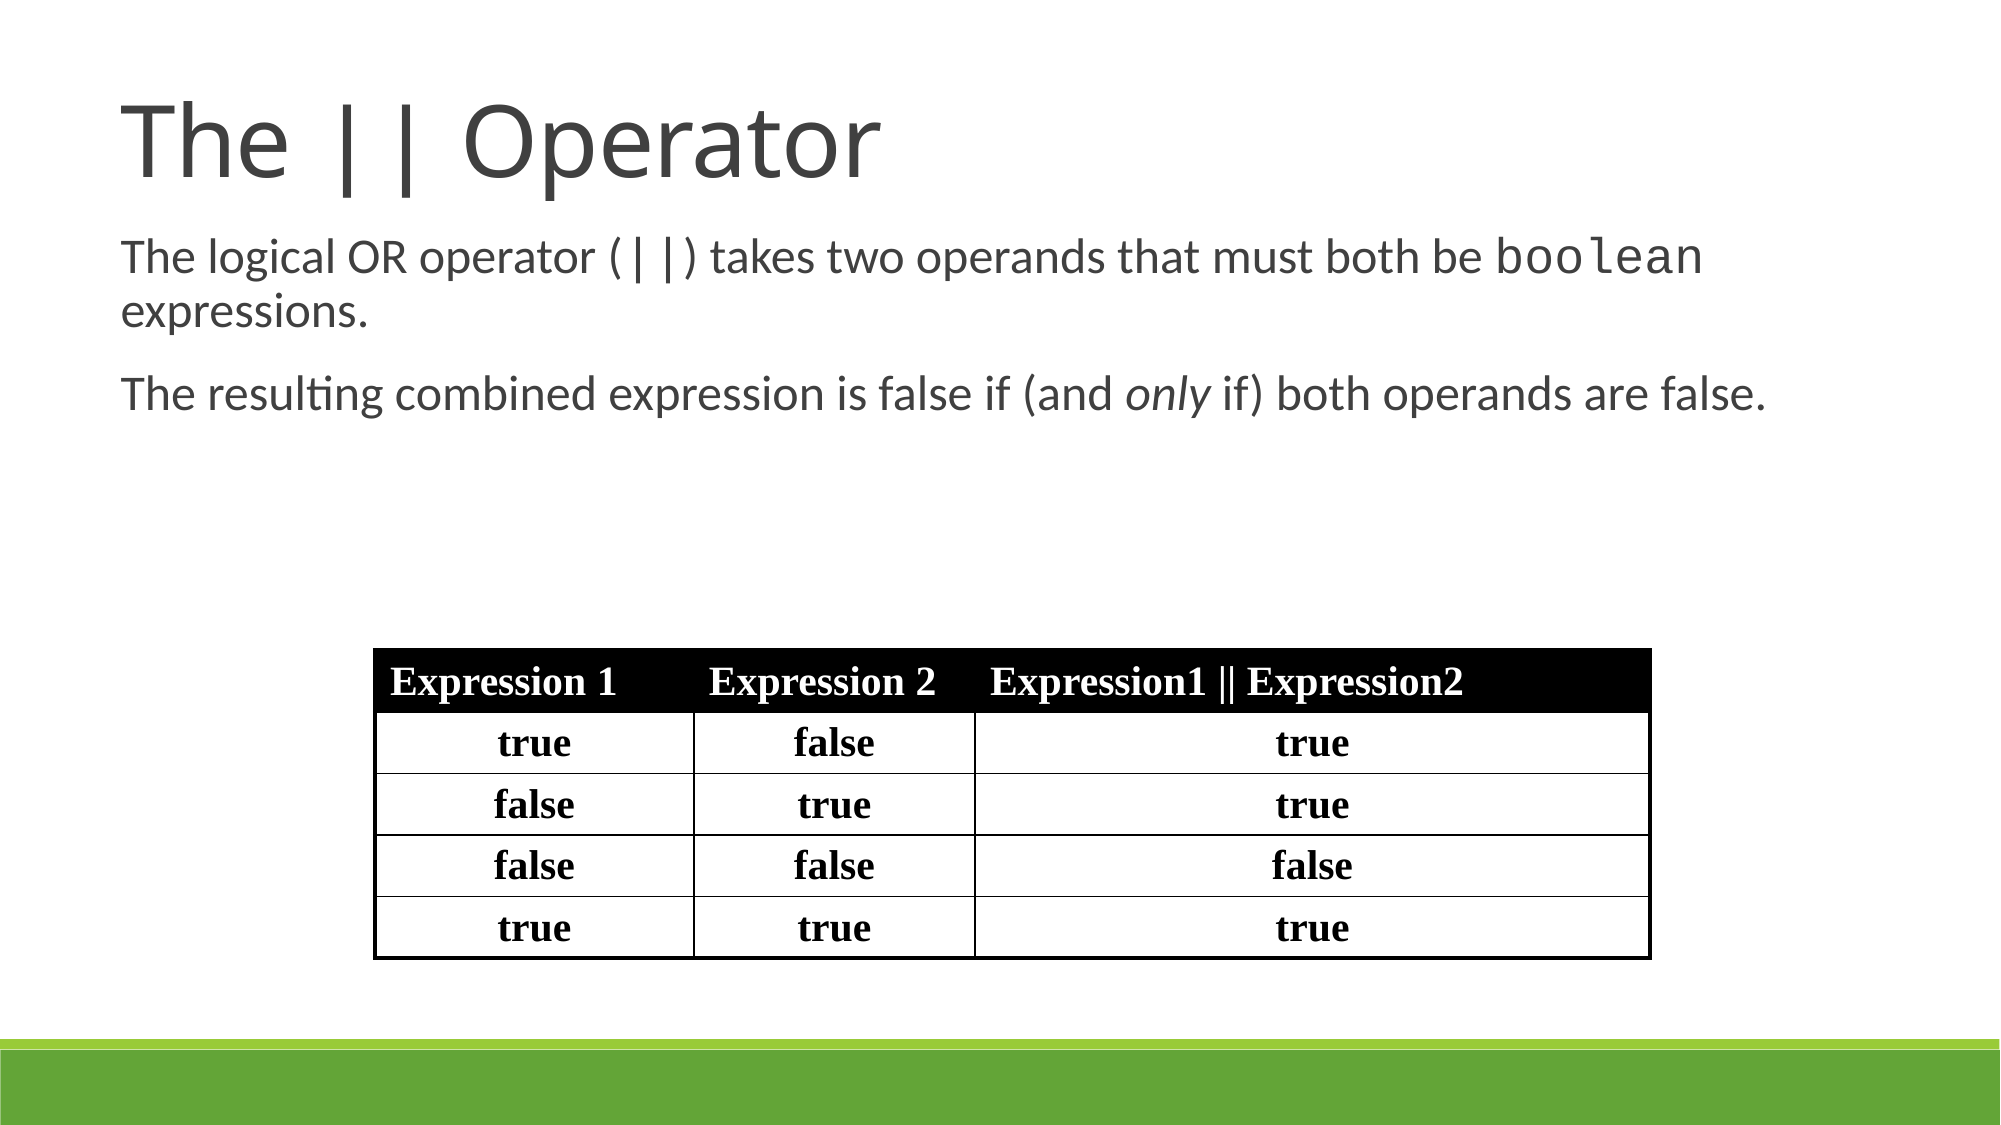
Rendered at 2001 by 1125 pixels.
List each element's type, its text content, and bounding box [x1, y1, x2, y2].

table_cell true [377, 713, 693, 773]
table_cell true [976, 774, 1648, 834]
table_cell true [976, 713, 1648, 773]
table_header Expression 2 [695, 652, 974, 711]
table_cell false [377, 836, 693, 896]
table_header Expression1 || Expression2 [976, 652, 1648, 711]
table_cell false [695, 836, 974, 896]
table_cell true [695, 774, 974, 834]
table_cell true [976, 897, 1648, 956]
table_cell true [695, 897, 974, 956]
table_cell false [377, 774, 693, 834]
table_cell false [695, 713, 974, 773]
list The logical OR operator (||) takes two operands that must both be boolean expressions. The resulting combined expression is false if (and only if) both operands are false. [105, 222, 1934, 586]
title The || Operator [105, 0, 1831, 206]
table_header Expression 1 [377, 652, 693, 711]
table_cell false [976, 836, 1648, 896]
table_cell true [377, 897, 693, 956]
